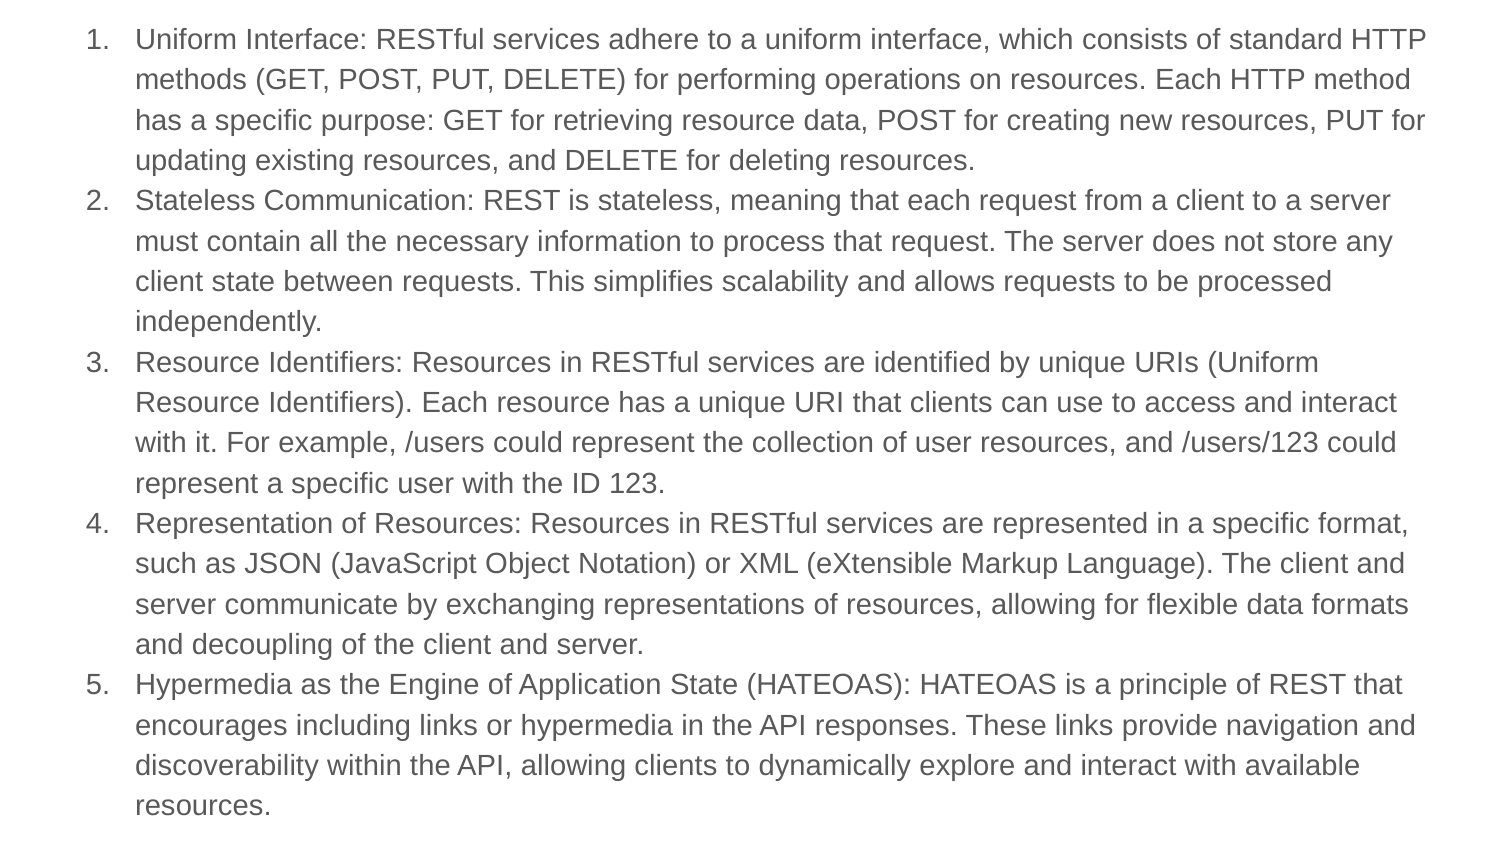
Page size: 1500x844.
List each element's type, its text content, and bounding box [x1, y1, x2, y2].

list Uniform Interface: RESTful services adhere to a uniform interface, which consists of standard HTTP methods (GET, POST, PUT, DELETE) for performing operations on resources. Each HTTP method has a specific purpose: GET for retrieving resource data, POST for creating new resources, PUT for updating existing resources, and DELETE for deleting resources. Stateless Communication: REST is stateless, meaning that each request from a client to a server must contain all the necessary information to process that request. The server does not store any client state between requests. This simplifies scalability and allows requests to be processed independently. Resource Identifiers: Resources in RESTful services are identified by unique URIs (Uniform Resource Identifiers). Each resource has a unique URI that clients can use to access and interact with it. For example, /users could represent the collection of user resources, and /users/123 could represent a specific user with the ID 123. Representation of Resources: Resources in RESTful services are represented in a specific format, such as JSON (JavaScript Object Notation) or XML (eXtensible Markup Language). The client and server communicate by exchanging representations of resources, allowing for flexible data formats and decoupling of the client and server. Hypermedia as the Engine of Application State (HATEOAS): HATEOAS is a principle of REST that encourages including links or hypermedia in the API responses. These links provide navigation and discoverability within the API, allowing clients to dynamically explore and interact with available resources. [51, 0, 1449, 844]
